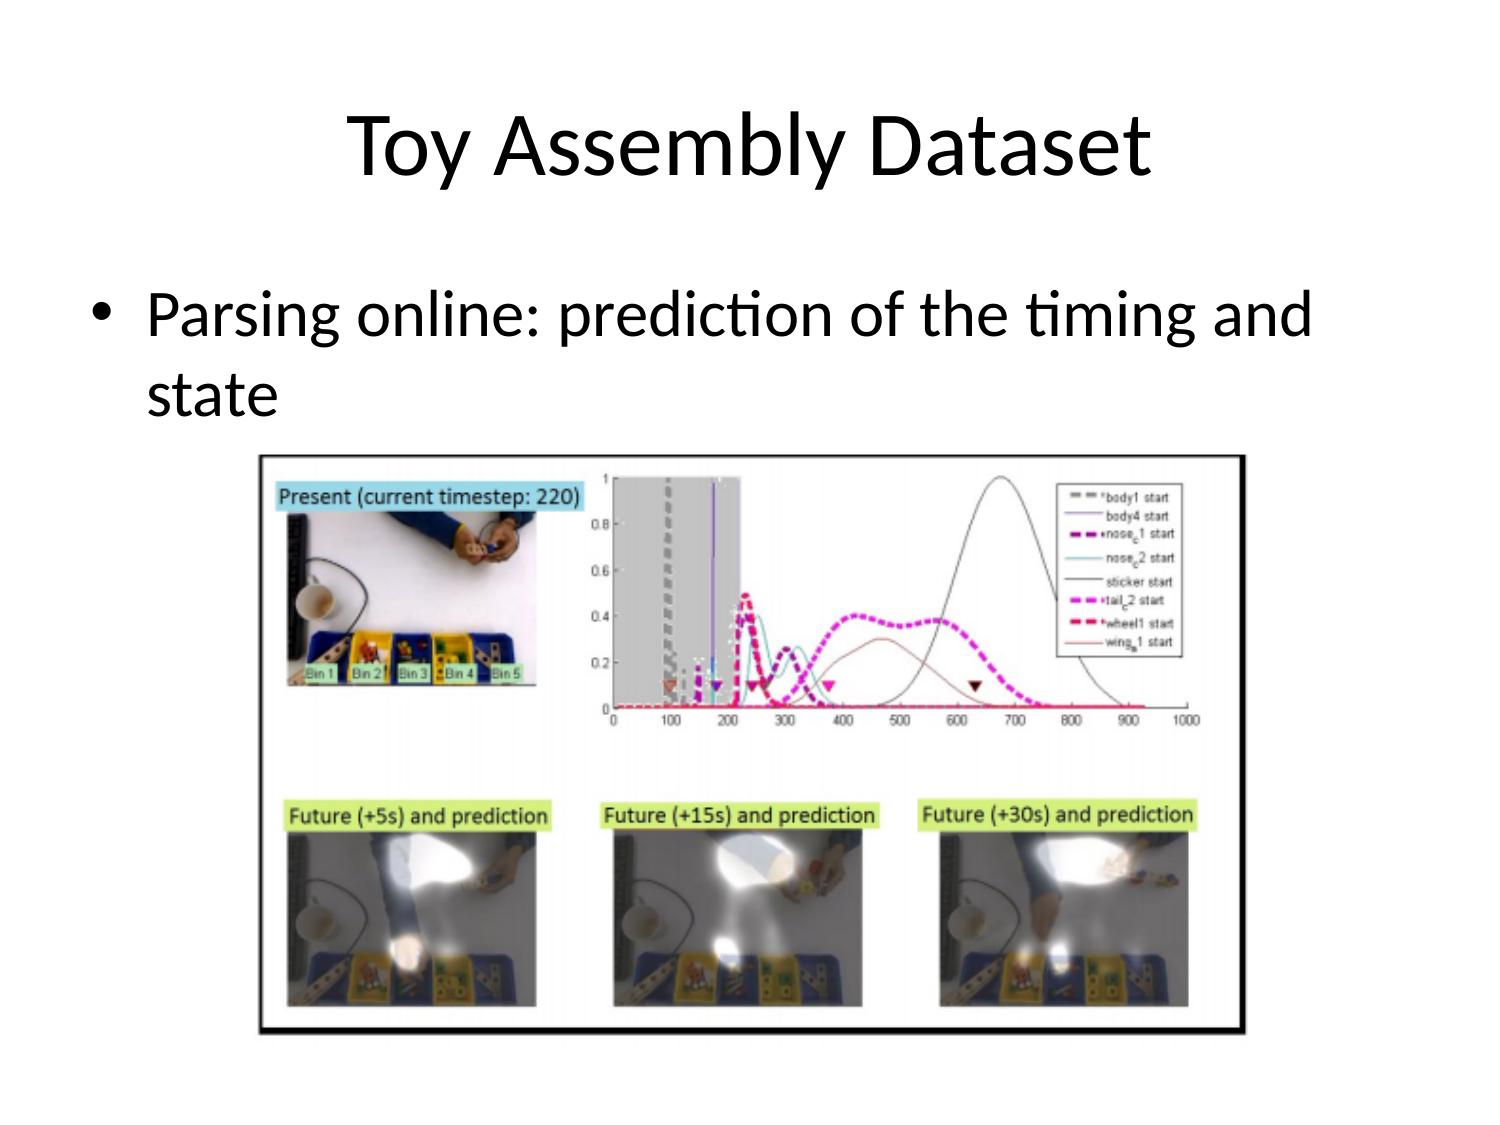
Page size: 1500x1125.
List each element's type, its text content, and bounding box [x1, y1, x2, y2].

picture [249, 438, 1261, 1047]
title Toy Assembly Dataset [75, 45, 1425, 233]
list Parsing online: prediction of the timing and state [75, 262, 1425, 1005]
